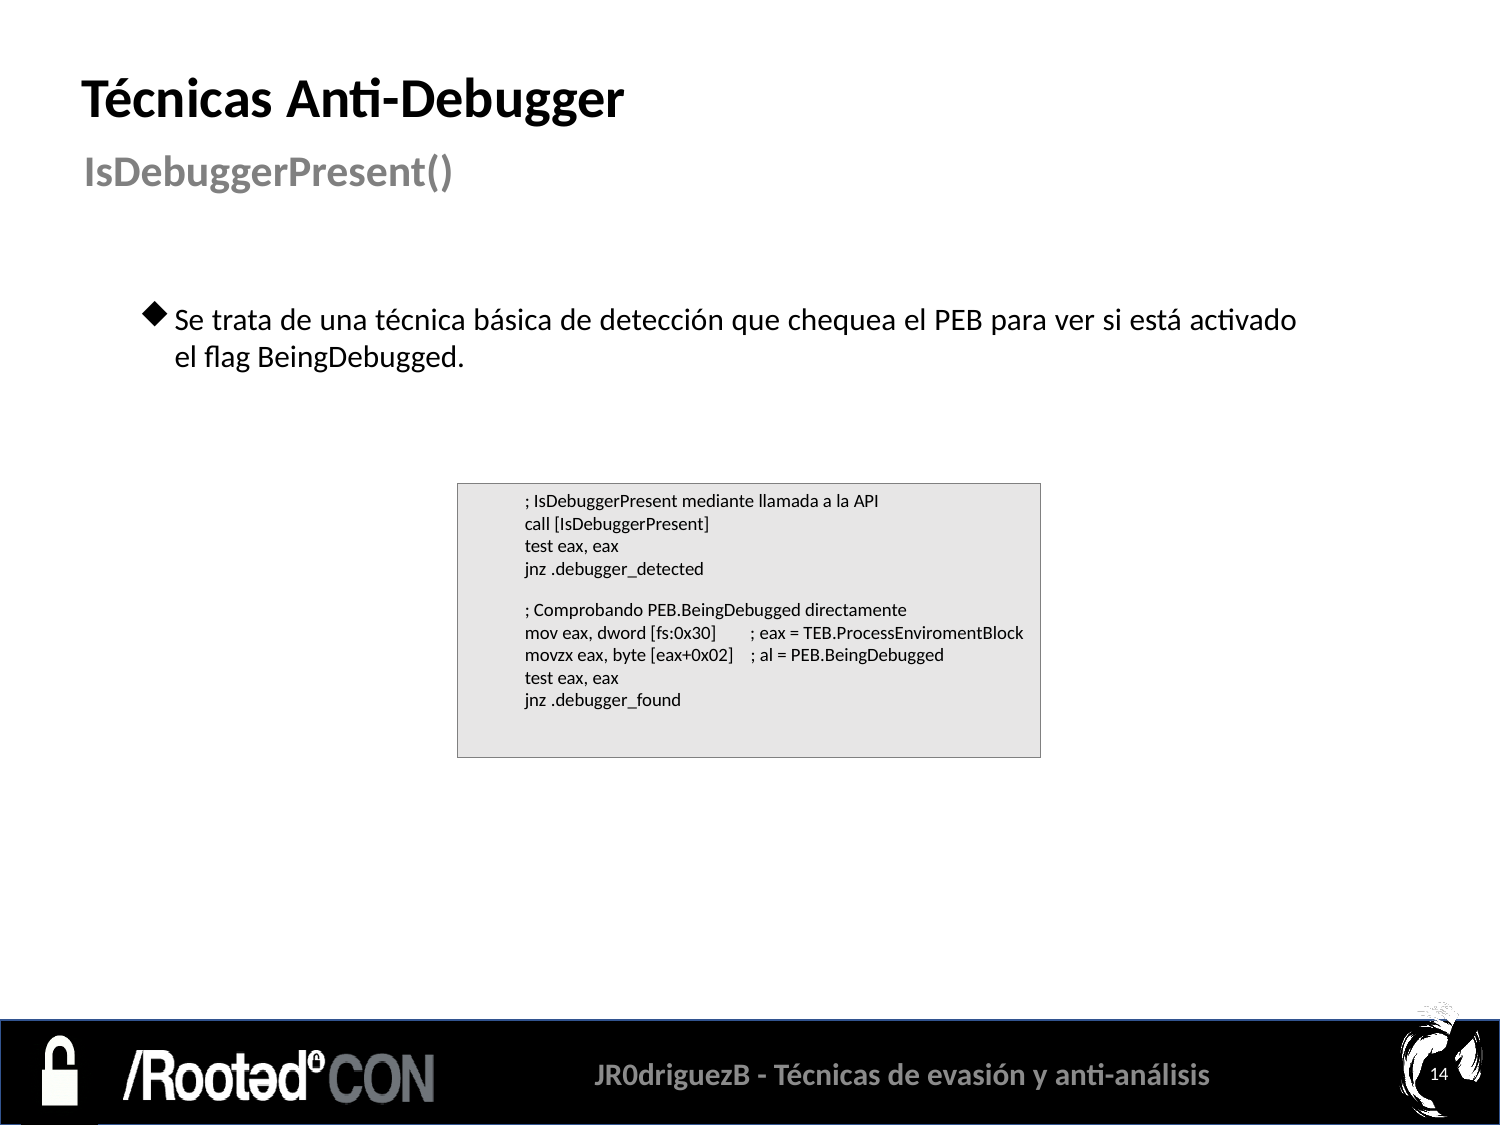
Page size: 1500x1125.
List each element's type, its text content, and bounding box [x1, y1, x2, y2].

picture [1394, 998, 1487, 1122]
text_box ; IsDebuggerPresent mediante llamada a la API call [IsDebuggerPresent] test eax, eax jnz .debugger_detected ; Comprobando PEB.BeingDebugged directamente mov eax, dword [fs:0x30] ; eax = TEB.ProcessEnviromentBlock movzx eax, byte [eax+0x02] ; al = PEB.BeingDebugged test eax, eax jnz .debugger_found [457, 483, 1041, 758]
slide_number 14 [1249, 1042, 1460, 1103]
text_box Técnicas Anti-Debugger [70, 56, 1429, 135]
picture [21, 1020, 490, 1125]
footer JR0driguezB - Técnicas de evasión y anti-análisis [557, 1042, 1249, 1103]
text_box IsDebuggerPresent() [72, 137, 1431, 201]
text_box Se trata de una técnica básica de detección que chequea el PEB para ver si está activado el flag BeingDebugged. [71, 293, 1311, 380]
